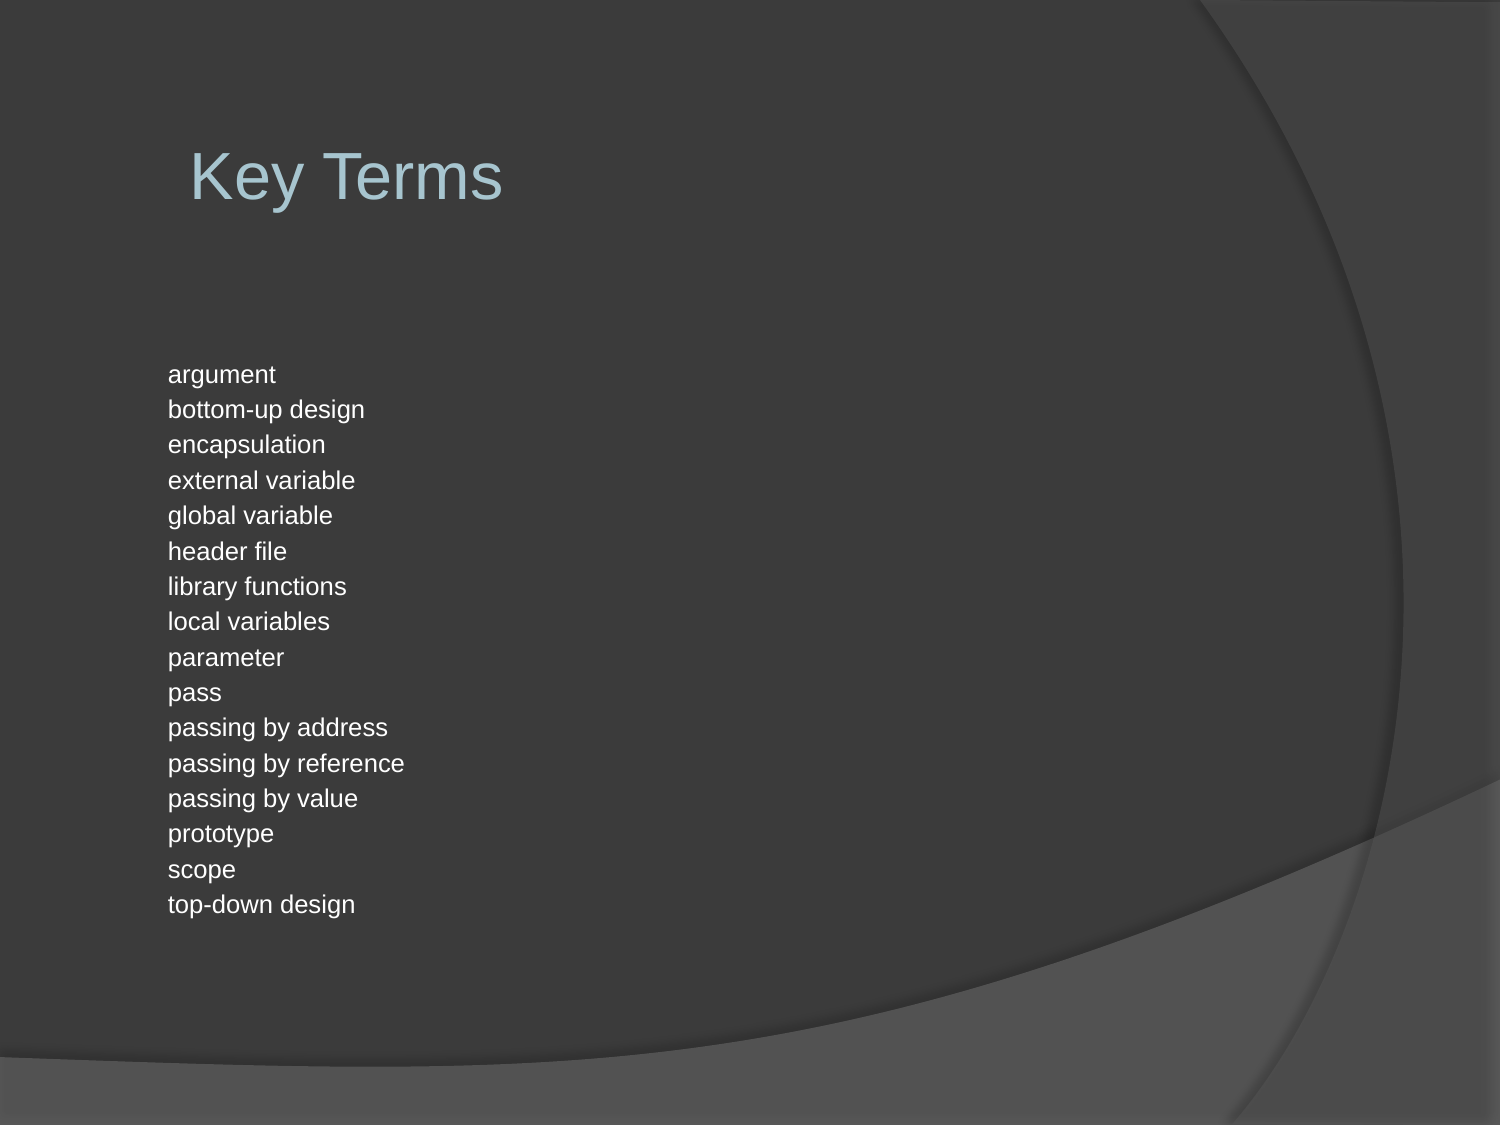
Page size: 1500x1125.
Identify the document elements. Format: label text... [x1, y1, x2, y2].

list argument bottom-up design encapsulation external variable global variable header file library functions local variables parameter pass passing by address passing by reference passing by value prototype scope top-down design [150, 350, 1375, 930]
text_box Key Terms [174, 124, 863, 265]
